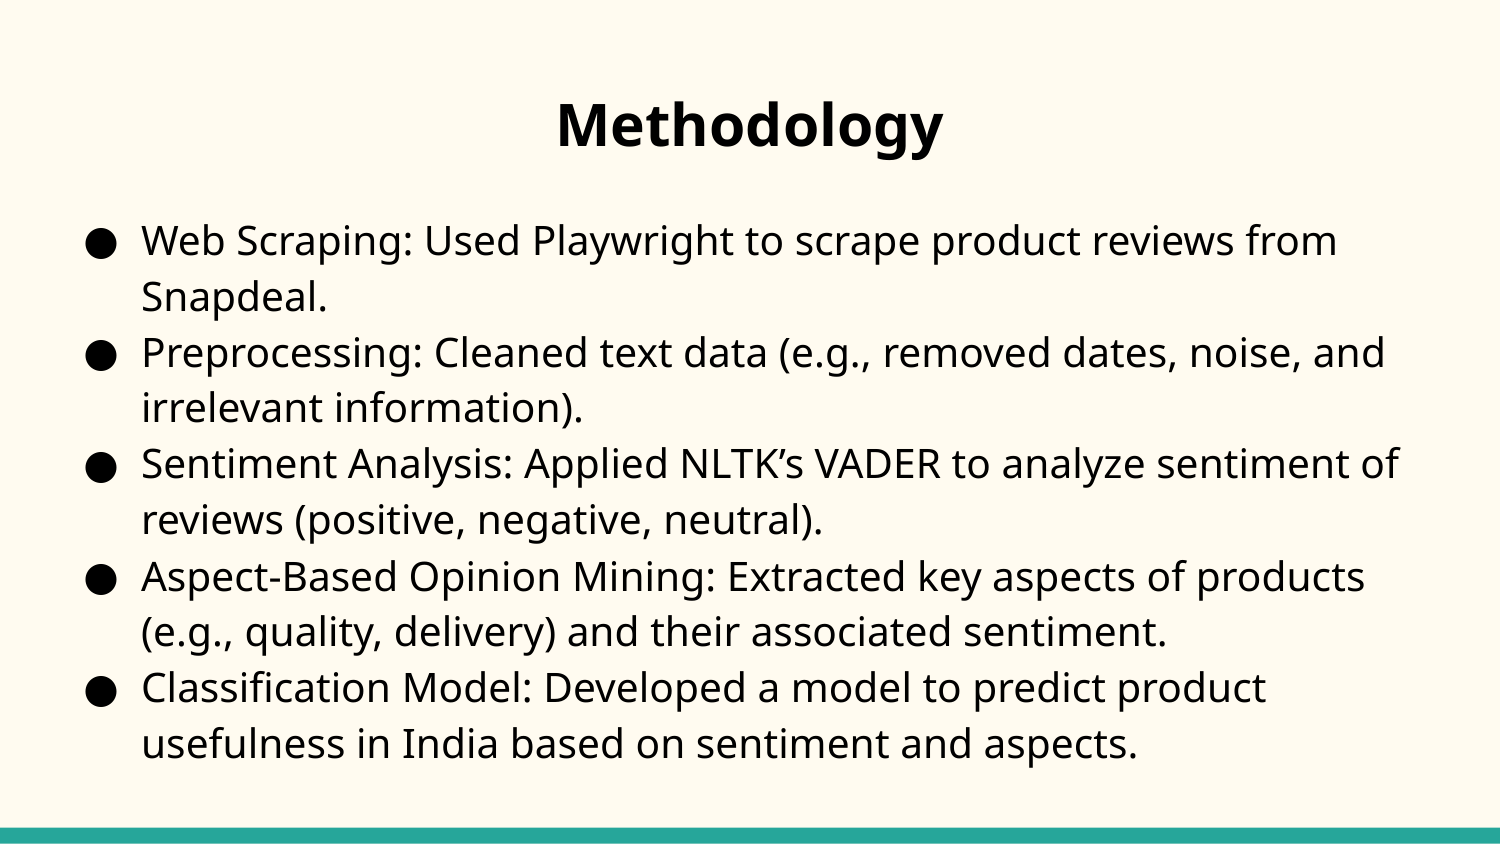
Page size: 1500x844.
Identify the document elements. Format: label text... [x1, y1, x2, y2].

title Methodology [51, 72, 1449, 174]
list Web Scraping: Used Playwright to scrape product reviews from Snapdeal. Preprocessing: Cleaned text data (e.g., removed dates, noise, and irrelevant information). Sentiment Analysis: Applied NLTK’s VADER to analyze sentiment of reviews (positive, negative, neutral). Aspect-Based Opinion Mining: Extracted key aspects of products (e.g., quality, delivery) and their associated sentiment. Classification Model: Developed a model to predict product usefulness in India based on sentiment and aspects. [51, 192, 1449, 788]
